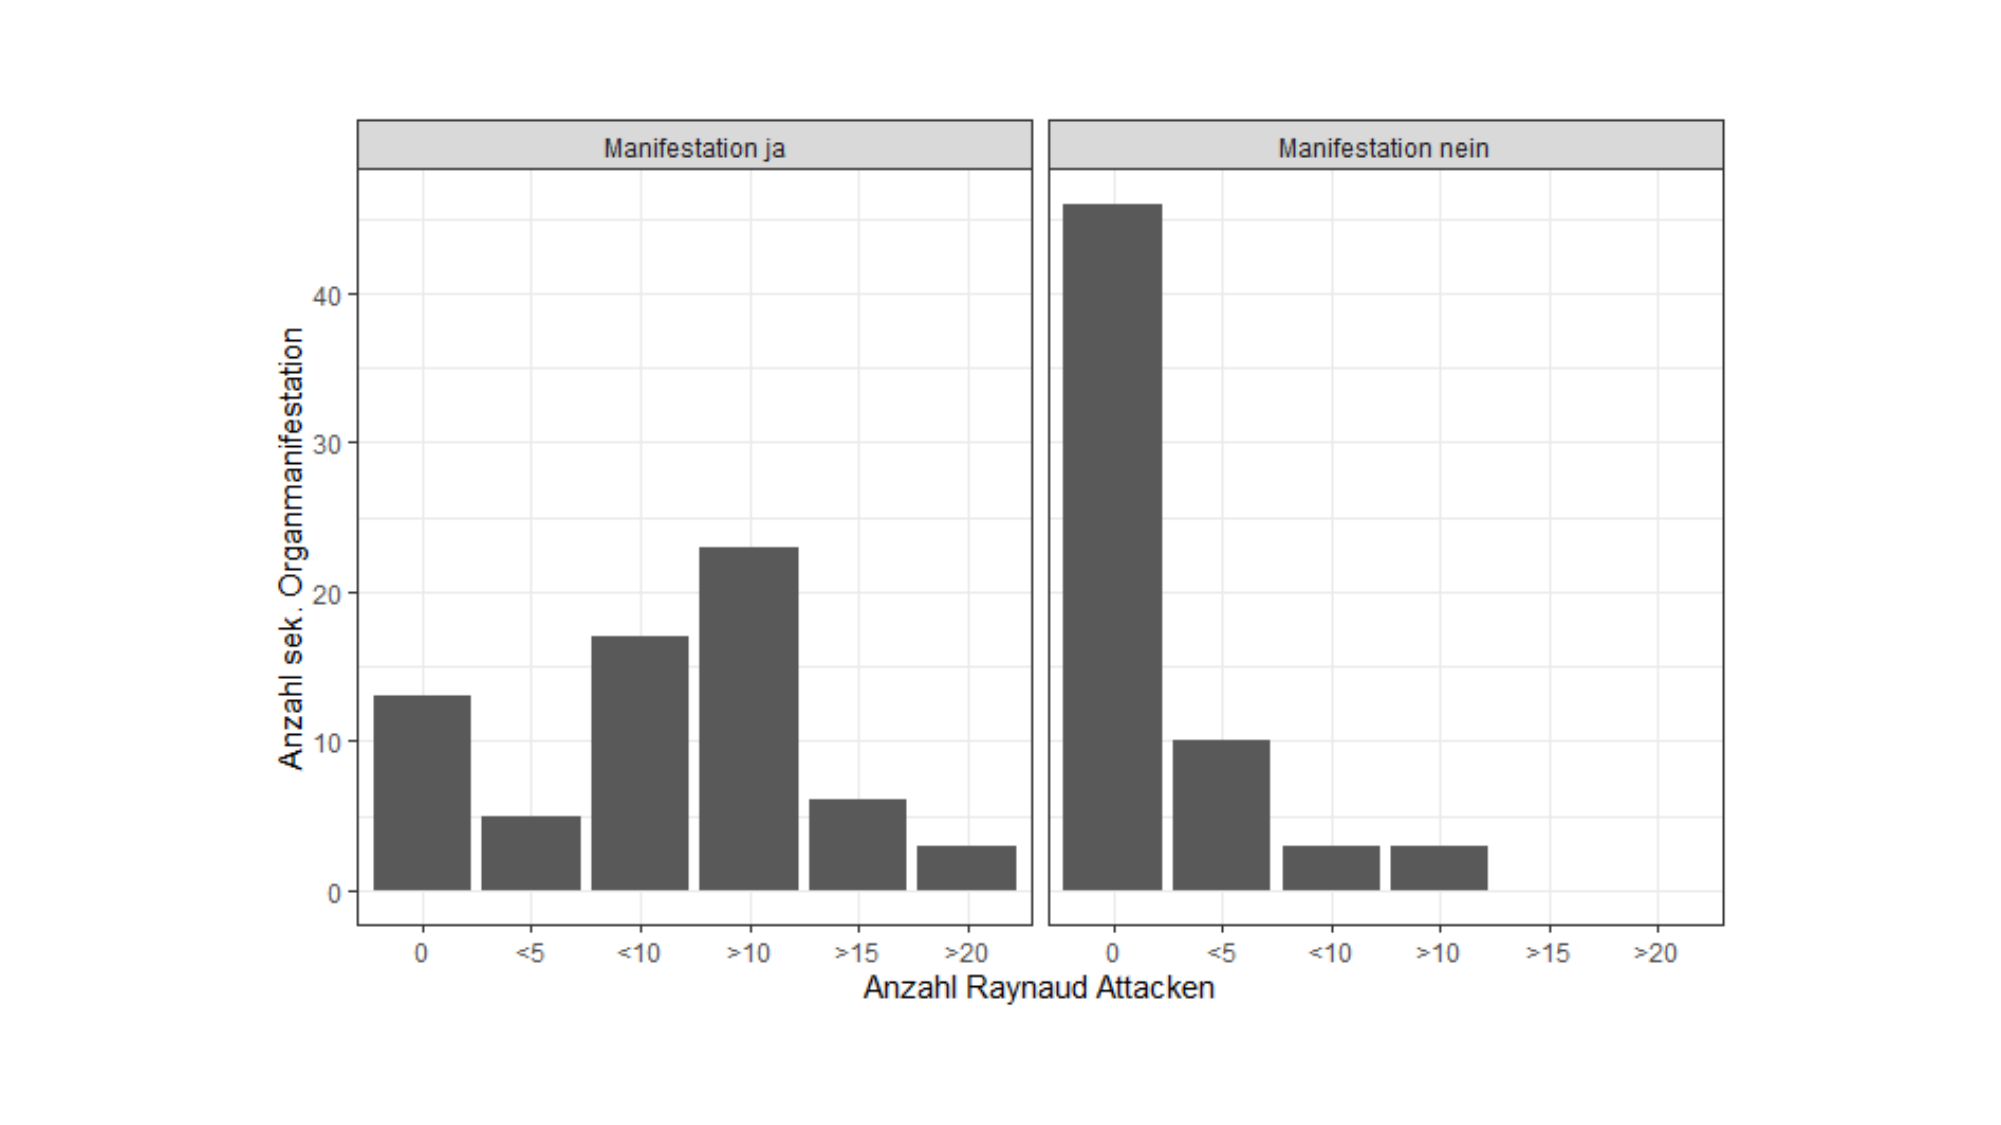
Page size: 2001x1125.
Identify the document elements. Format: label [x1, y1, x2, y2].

list [259, 105, 1740, 1020]
